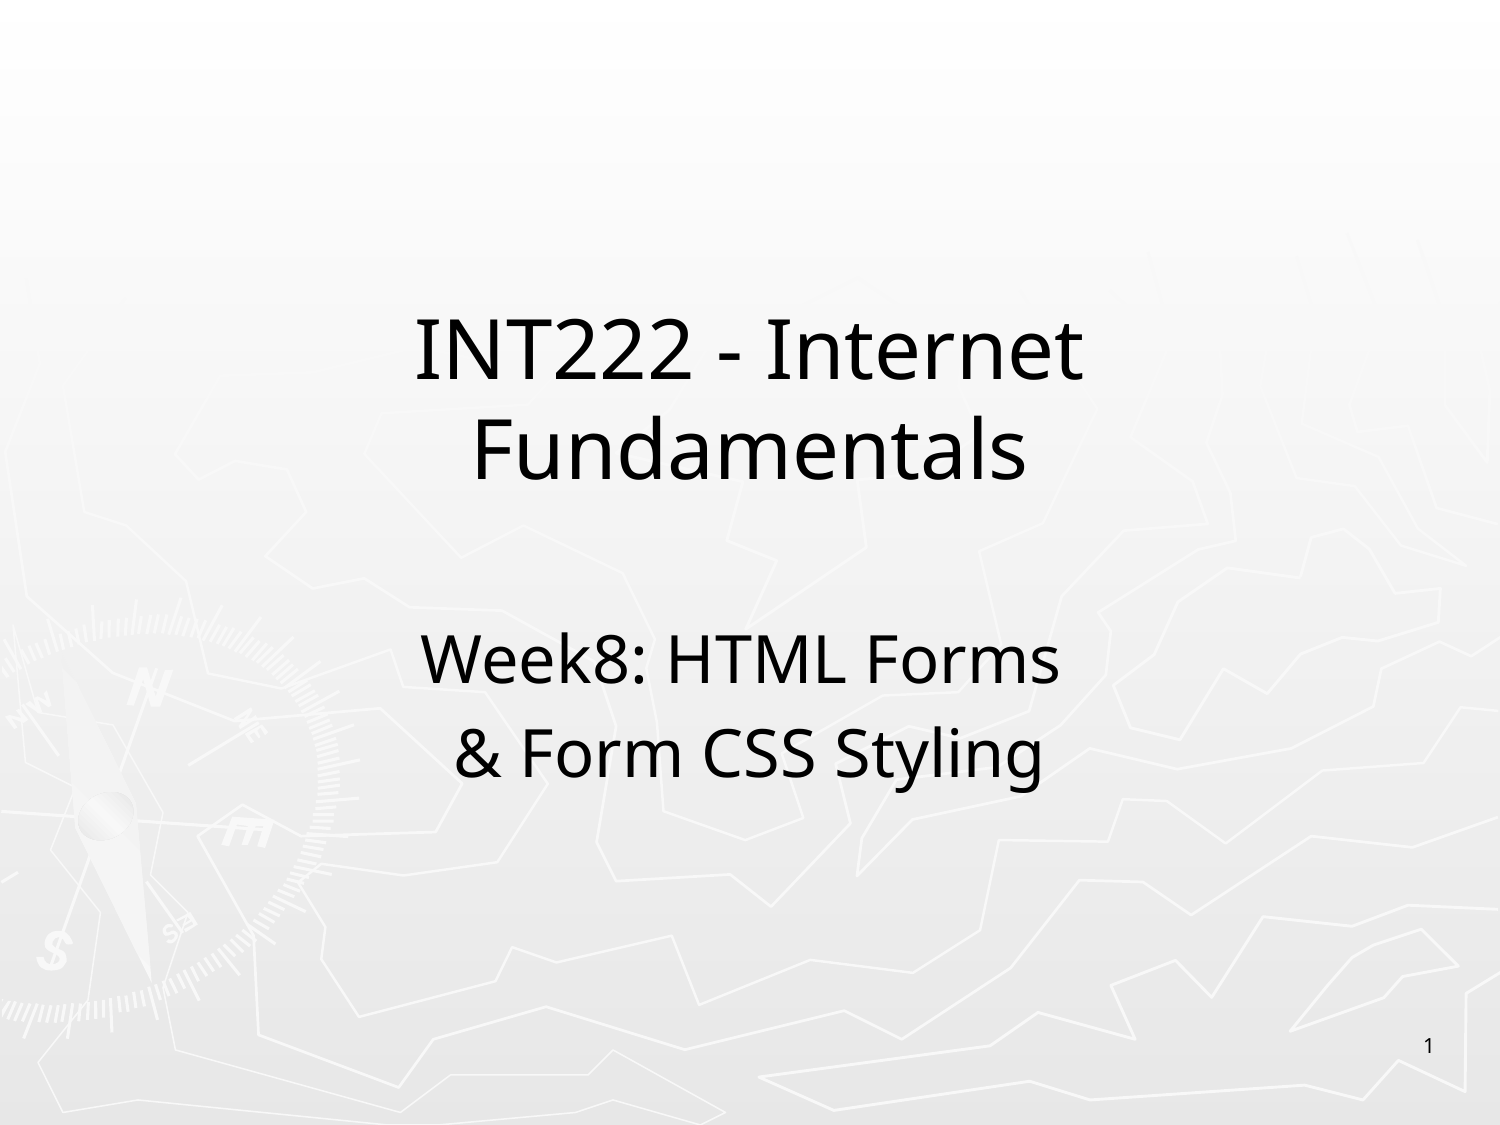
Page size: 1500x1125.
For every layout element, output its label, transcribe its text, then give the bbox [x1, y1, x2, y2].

title INT222 - Internet Fundamentals [112, 290, 1388, 504]
subtitle Week8: HTML Forms & Form CSS Styling [225, 609, 1275, 894]
slide_number 1 [1074, 1025, 1450, 1100]
